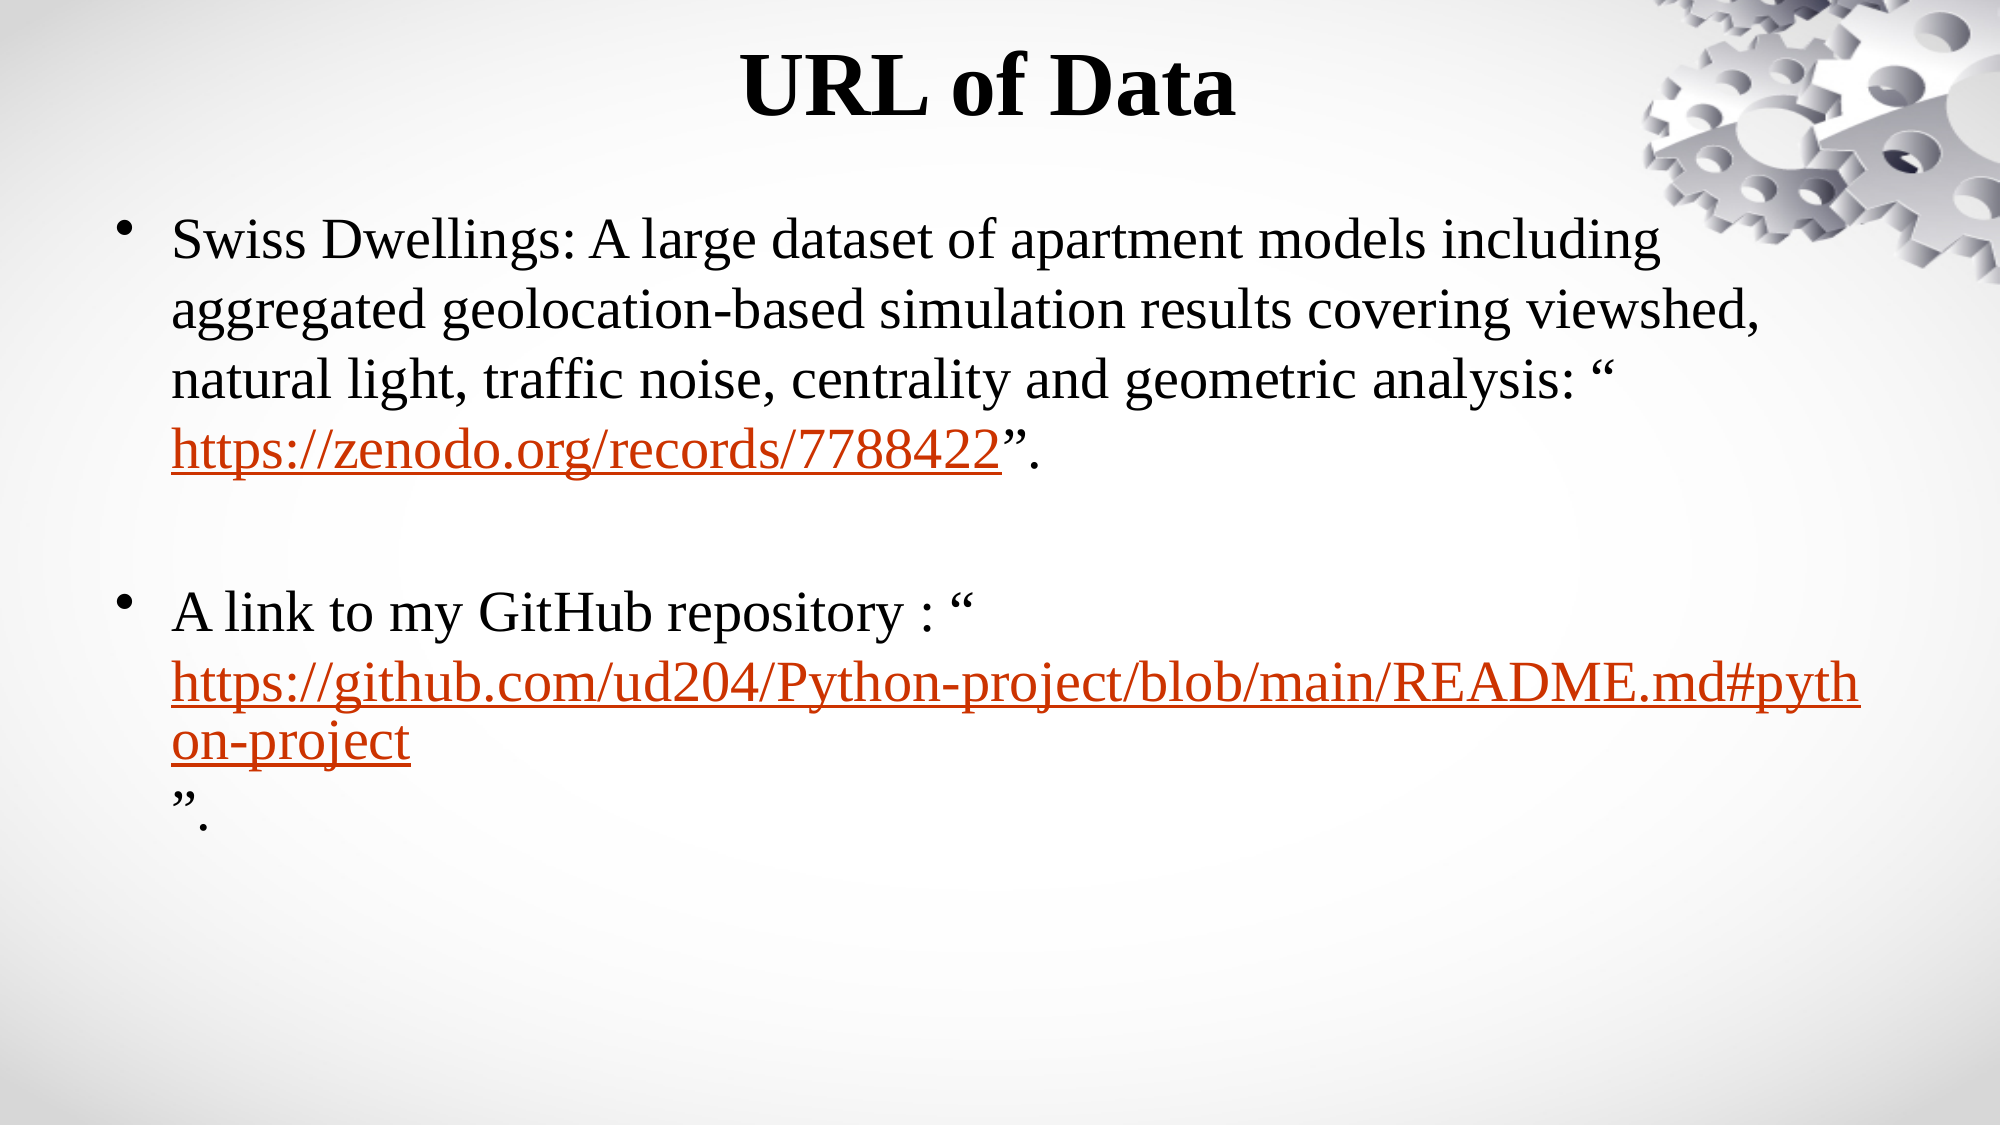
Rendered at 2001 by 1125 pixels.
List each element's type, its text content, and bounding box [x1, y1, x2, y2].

title URL of Data [99, 30, 1901, 127]
list Swiss Dwellings: A large dataset of apartment models including aggregated geolocation-based simulation results covering viewshed, natural light, traffic noise, centrality and geometric analysis: “https://zenodo.org/records/7788422”. A link to my GitHub repository : “https://github.com/ud204/Python-project/blob/main/README.md#python-project”. [99, 192, 1901, 1006]
picture [0, 0, 2000, 1125]
